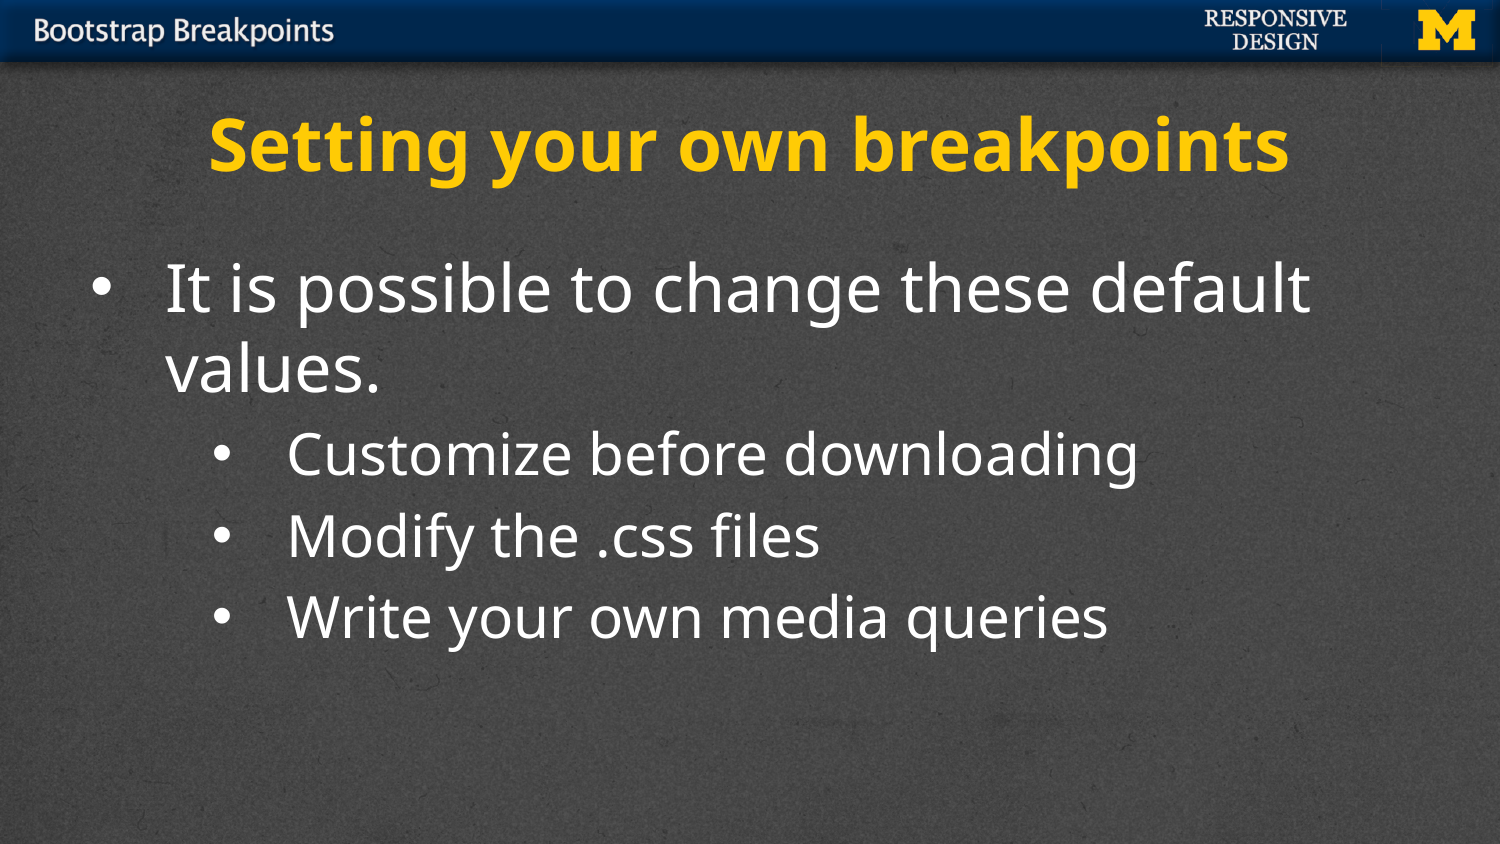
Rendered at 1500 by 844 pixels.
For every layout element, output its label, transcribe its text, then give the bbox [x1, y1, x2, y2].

picture [0, 0, 1500, 844]
list It is possible to change these default values. Customize before downloading Modify the .css files Write your own media queries [75, 238, 1425, 769]
title Setting your own breakpoints [58, 91, 1442, 207]
